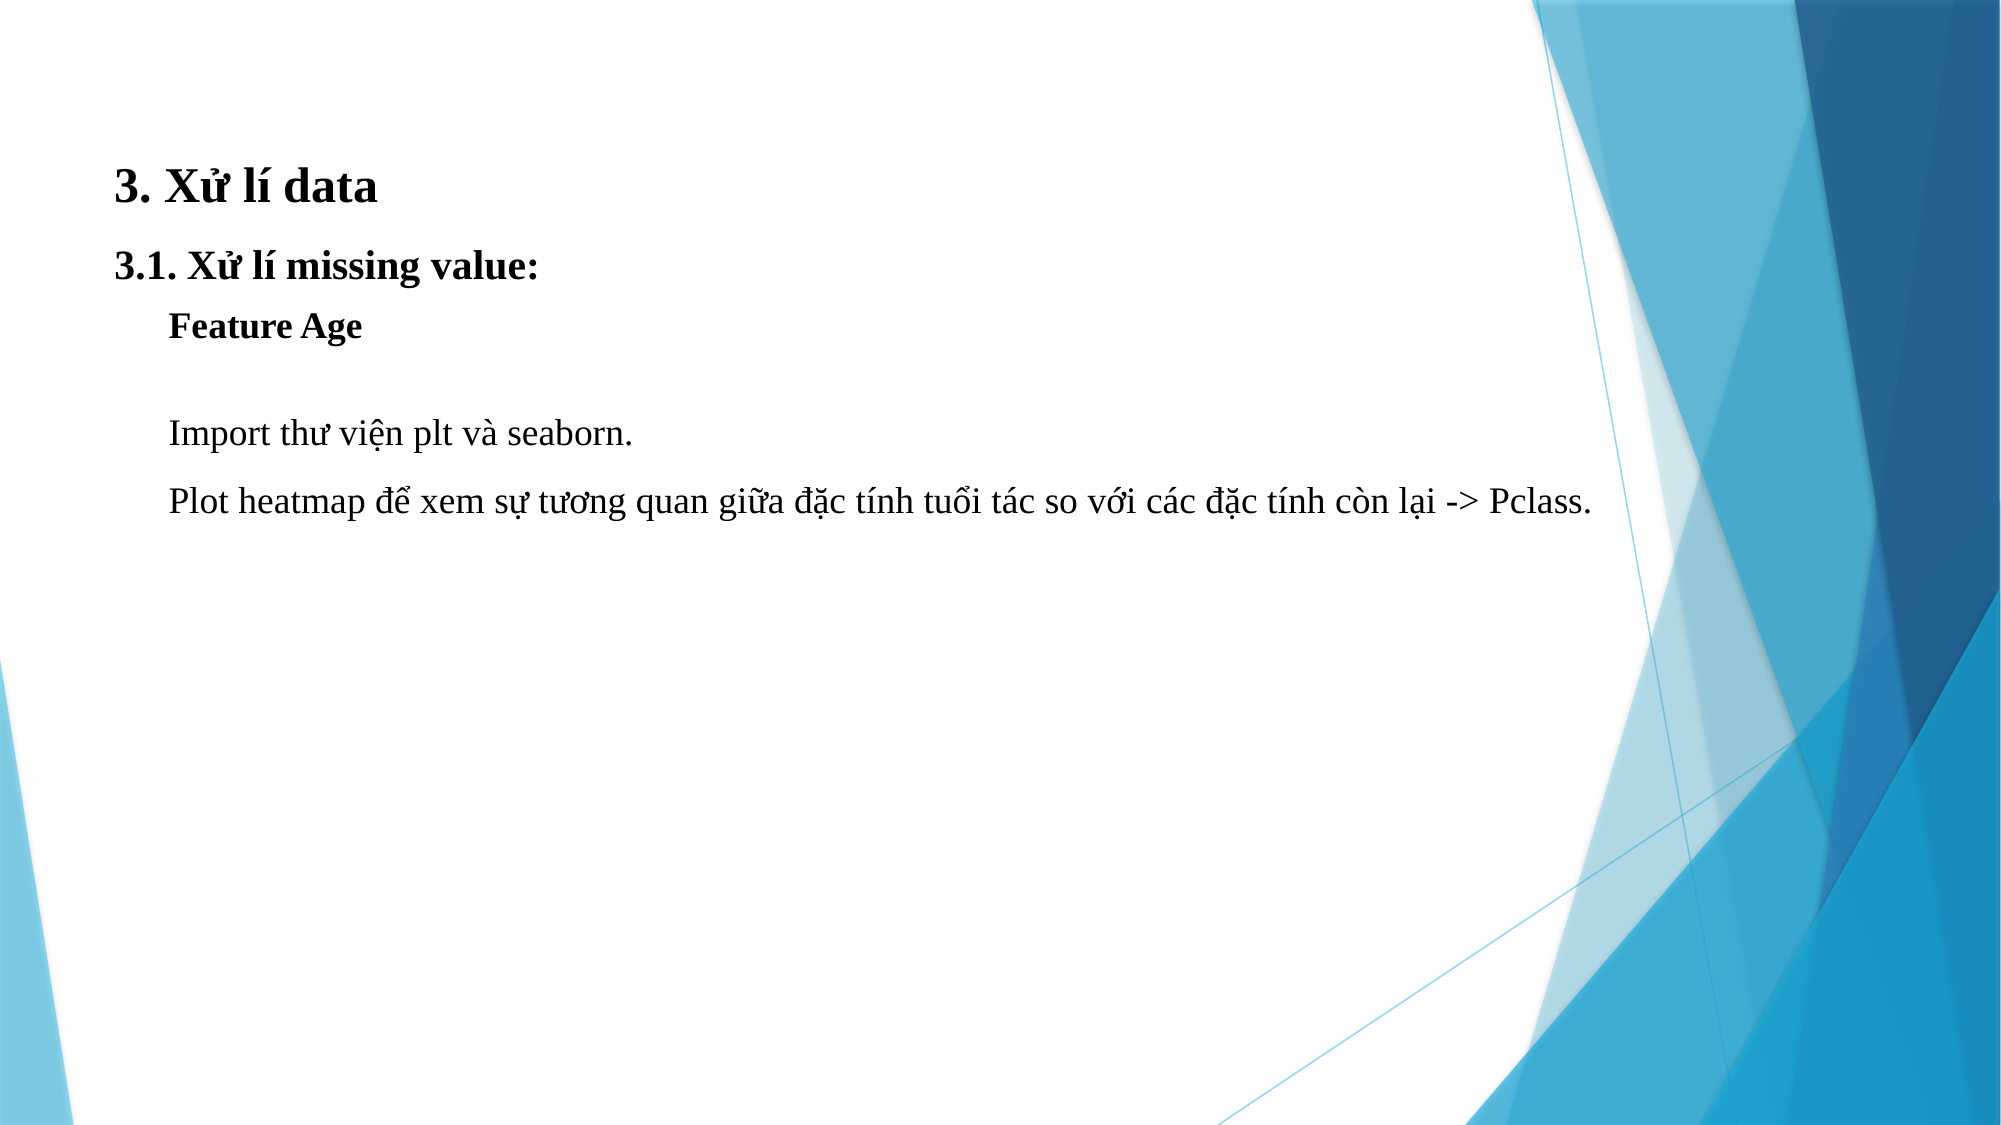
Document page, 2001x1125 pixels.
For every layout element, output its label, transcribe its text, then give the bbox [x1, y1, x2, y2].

text_box 3. Xử lí data [99, 145, 394, 221]
text_box Import thư viện plt và seaborn. Plot heatmap để xem sự tương quan giữa đặc tính tuổi tác so với các đặc tính còn lại -> Pclass. [153, 378, 1645, 528]
text_box 3.1. Xử lí missing value: [99, 226, 556, 296]
text_box Feature Age [153, 293, 491, 354]
